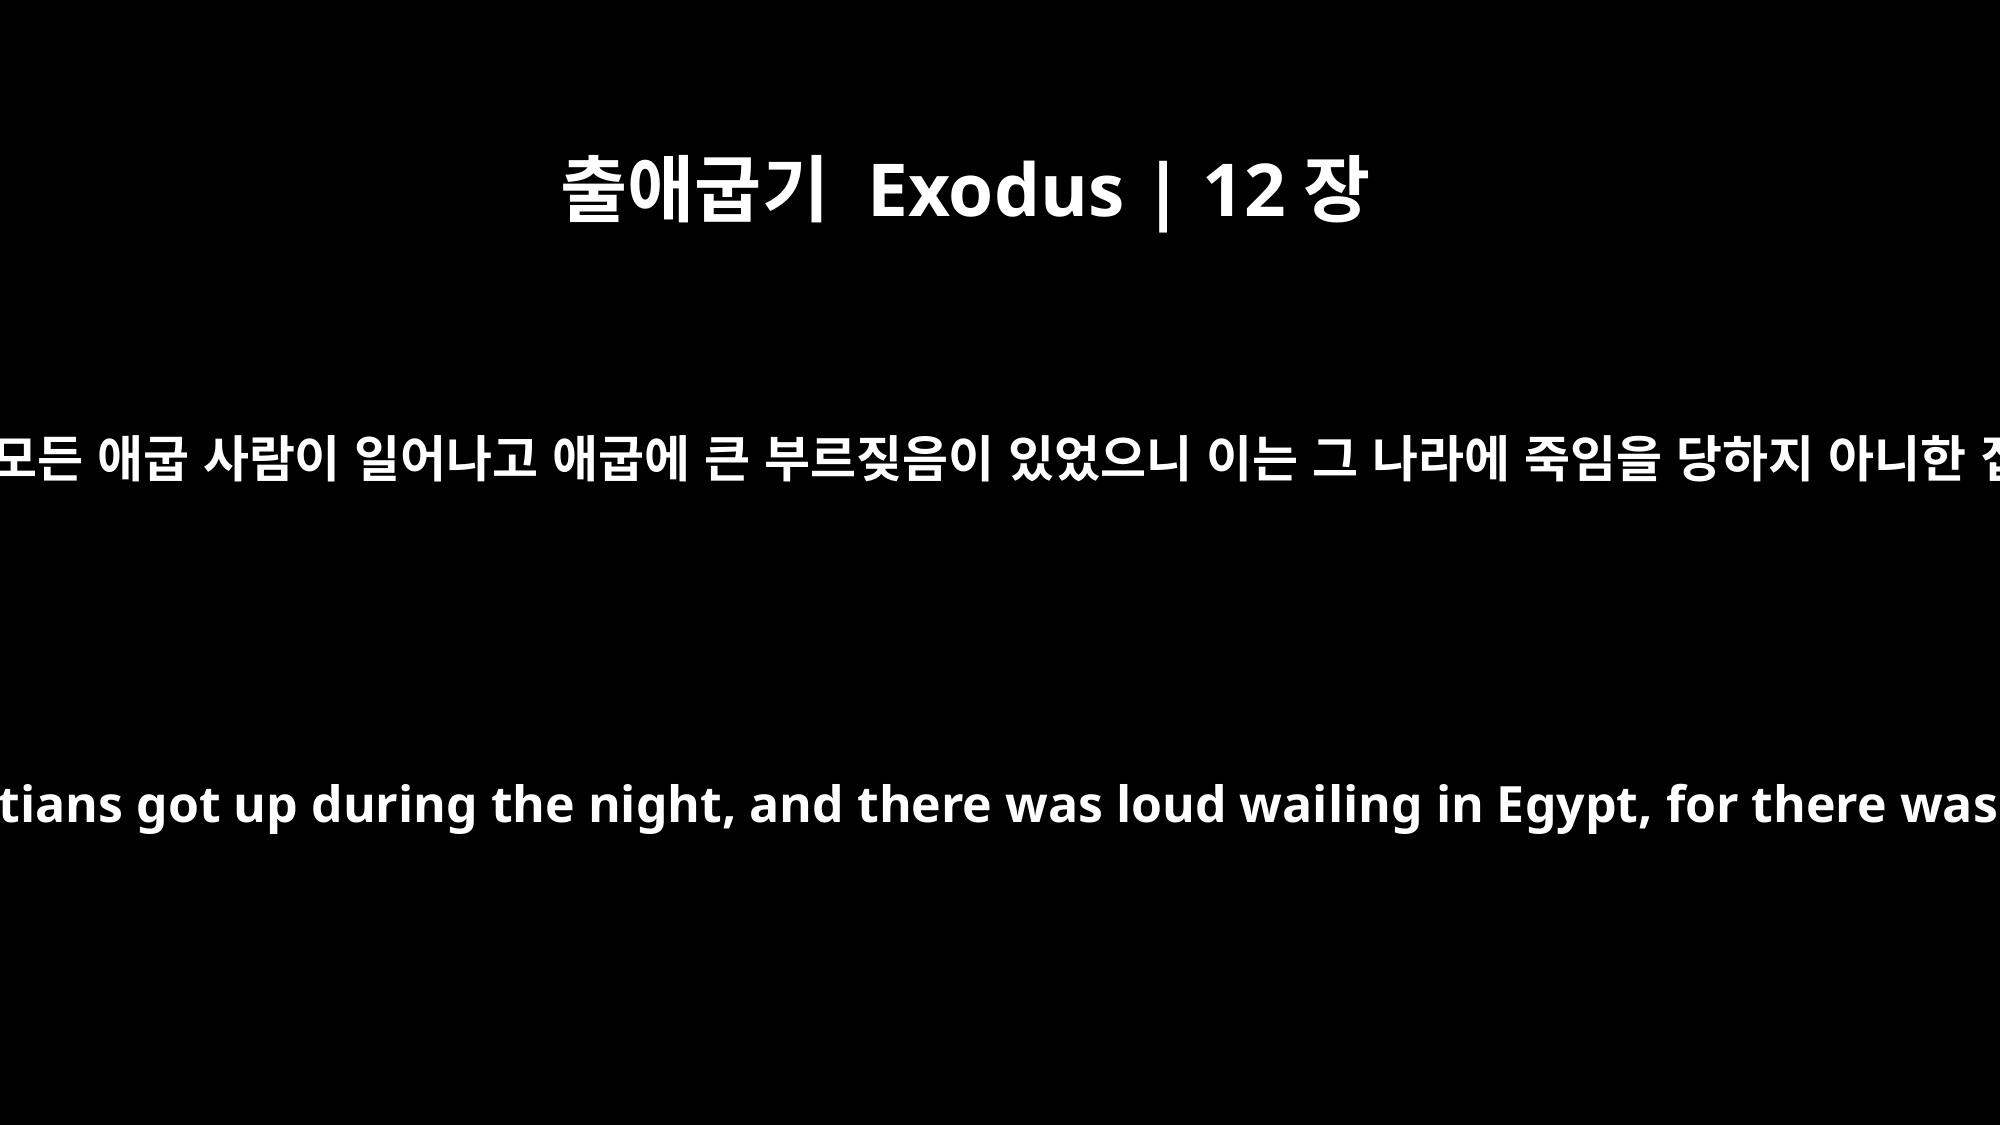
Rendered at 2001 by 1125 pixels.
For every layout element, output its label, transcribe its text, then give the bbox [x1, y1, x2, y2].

text_box Pharaoh and all his officials and all the Egyptians got up during the night, and there was loud wailing in Egypt, for there was not a house without someone dead. [0, 764, 2000, 840]
text_box 출애굽기 Exodus | 12장 [545, 136, 1387, 239]
text_box 30 그 밤에 바로와 그 모든 신하와 모든 애굽 사람이 일어나고 애굽에 큰 부르짖음이 있었으니 이는 그 나라에 죽임을 당하지 아니한 집이 하나도 없었음이었더라 [0, 359, 2000, 495]
